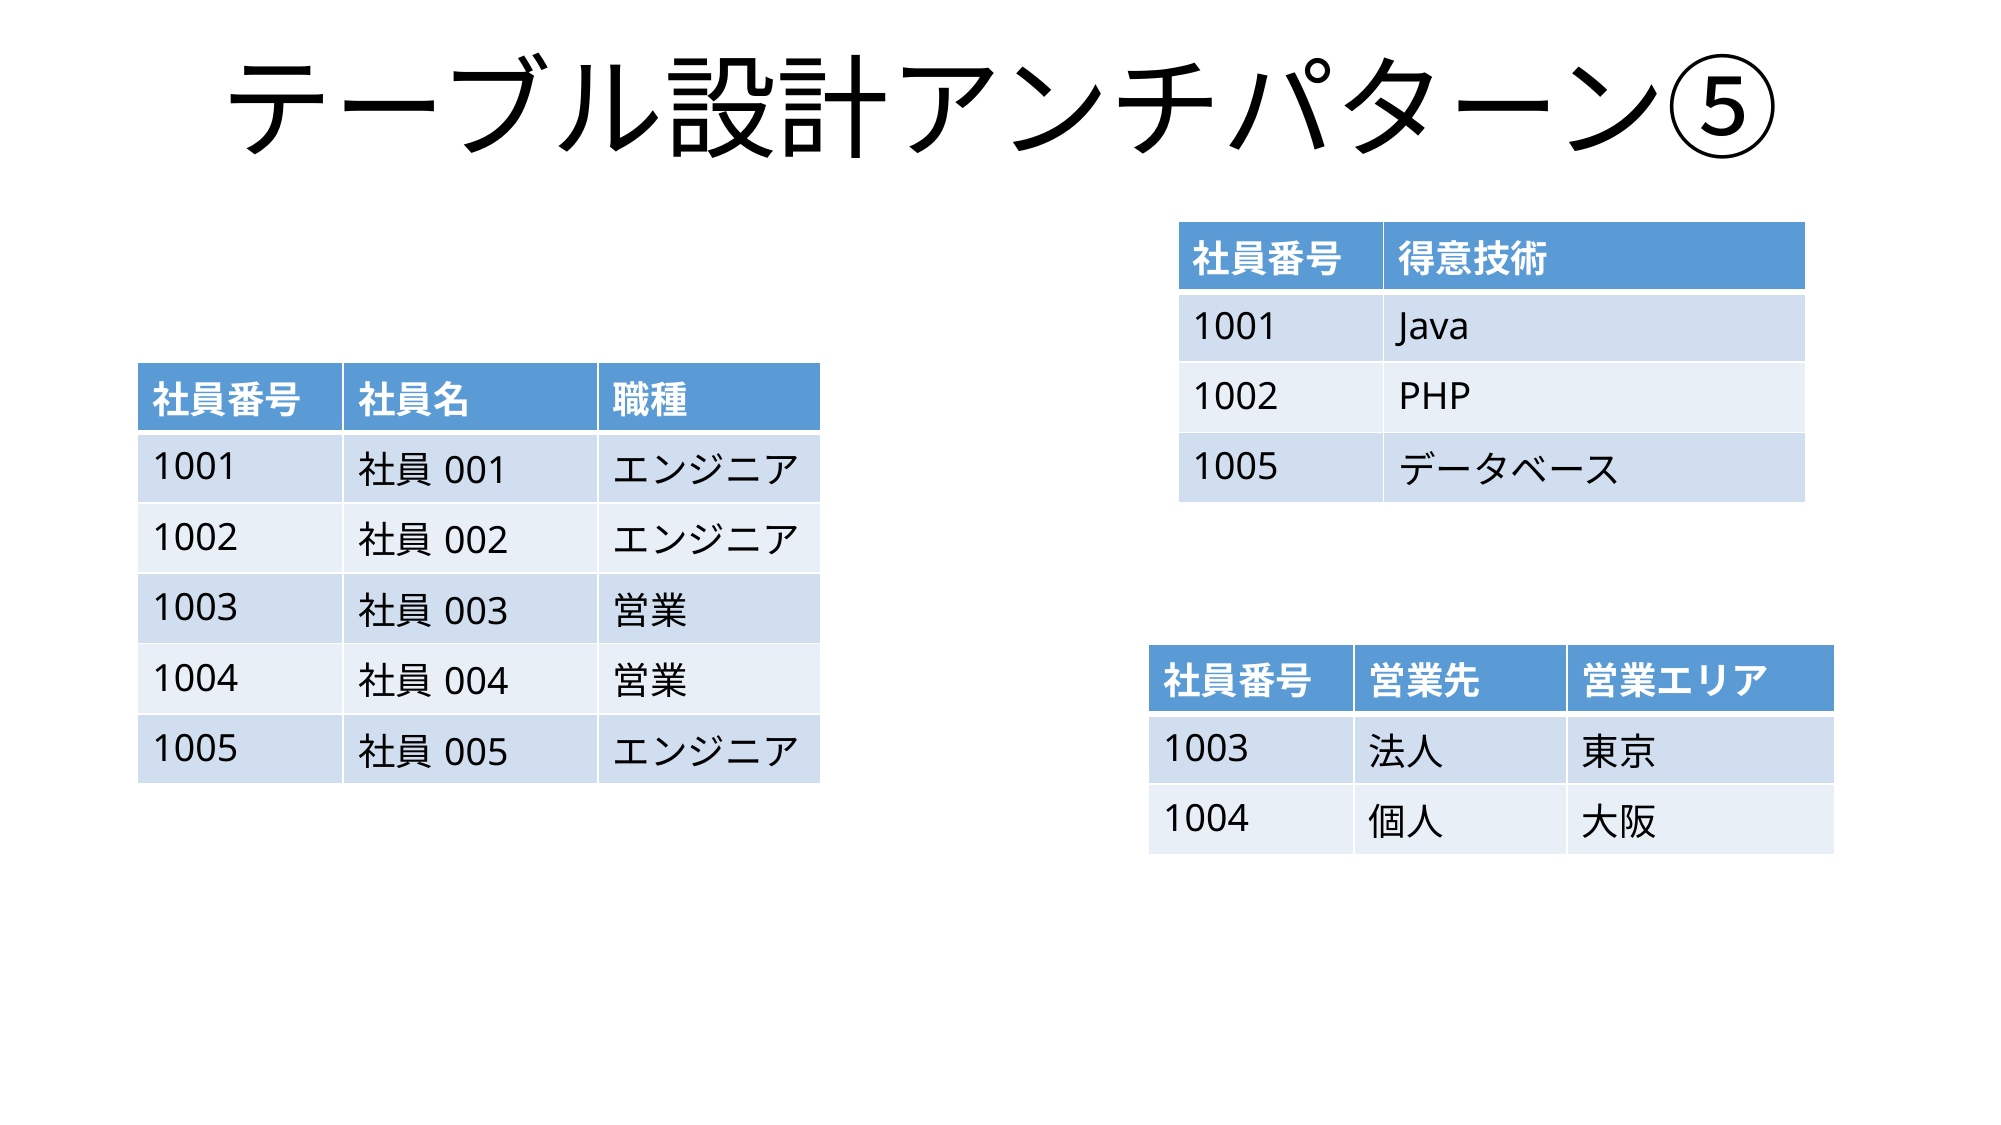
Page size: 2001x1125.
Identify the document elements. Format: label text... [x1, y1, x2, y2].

table_cell 1005 [1179, 433, 1383, 502]
table_cell データベース [1384, 433, 1805, 502]
table_cell 1003 [1149, 717, 1353, 783]
table_header 営業エリア [1568, 645, 1834, 711]
table_cell エンジニア [599, 435, 820, 502]
table_cell 大阪 [1568, 785, 1834, 854]
table_header 社員名 [344, 363, 597, 430]
table_header 職種 [599, 363, 820, 430]
table_cell 東京 [1568, 717, 1834, 783]
table_header 社員番号 [1149, 645, 1353, 711]
table_cell 営業 [599, 574, 820, 643]
table_cell 1002 [138, 504, 342, 572]
table_cell エンジニア [599, 715, 820, 783]
title テーブル設計アンチパターン⑤ [137, 4, 1863, 222]
table_header 社員番号 [1179, 222, 1383, 289]
table_header 営業先 [1355, 645, 1566, 711]
table_cell Java [1384, 295, 1805, 361]
table_cell 1002 [1179, 363, 1383, 432]
table_cell 社員002 [344, 504, 597, 572]
table_cell 1005 [138, 715, 342, 783]
table_cell 社員004 [344, 644, 597, 713]
table_cell 社員001 [344, 435, 597, 502]
table_cell 1004 [138, 644, 342, 713]
table_header 社員番号 [138, 363, 342, 430]
table_cell 1001 [1179, 295, 1383, 361]
table_header 得意技術 [1384, 222, 1805, 289]
table_cell エンジニア [599, 504, 820, 572]
table_cell 1003 [138, 574, 342, 643]
table_cell PHP [1384, 363, 1805, 432]
table_cell 1004 [1149, 785, 1353, 854]
table_cell 社員003 [344, 574, 597, 643]
table_cell 1001 [138, 435, 342, 502]
table_cell 営業 [599, 644, 820, 713]
table_cell 法人 [1355, 717, 1566, 783]
table_cell 社員005 [344, 715, 597, 783]
table_cell 個人 [1355, 785, 1566, 854]
